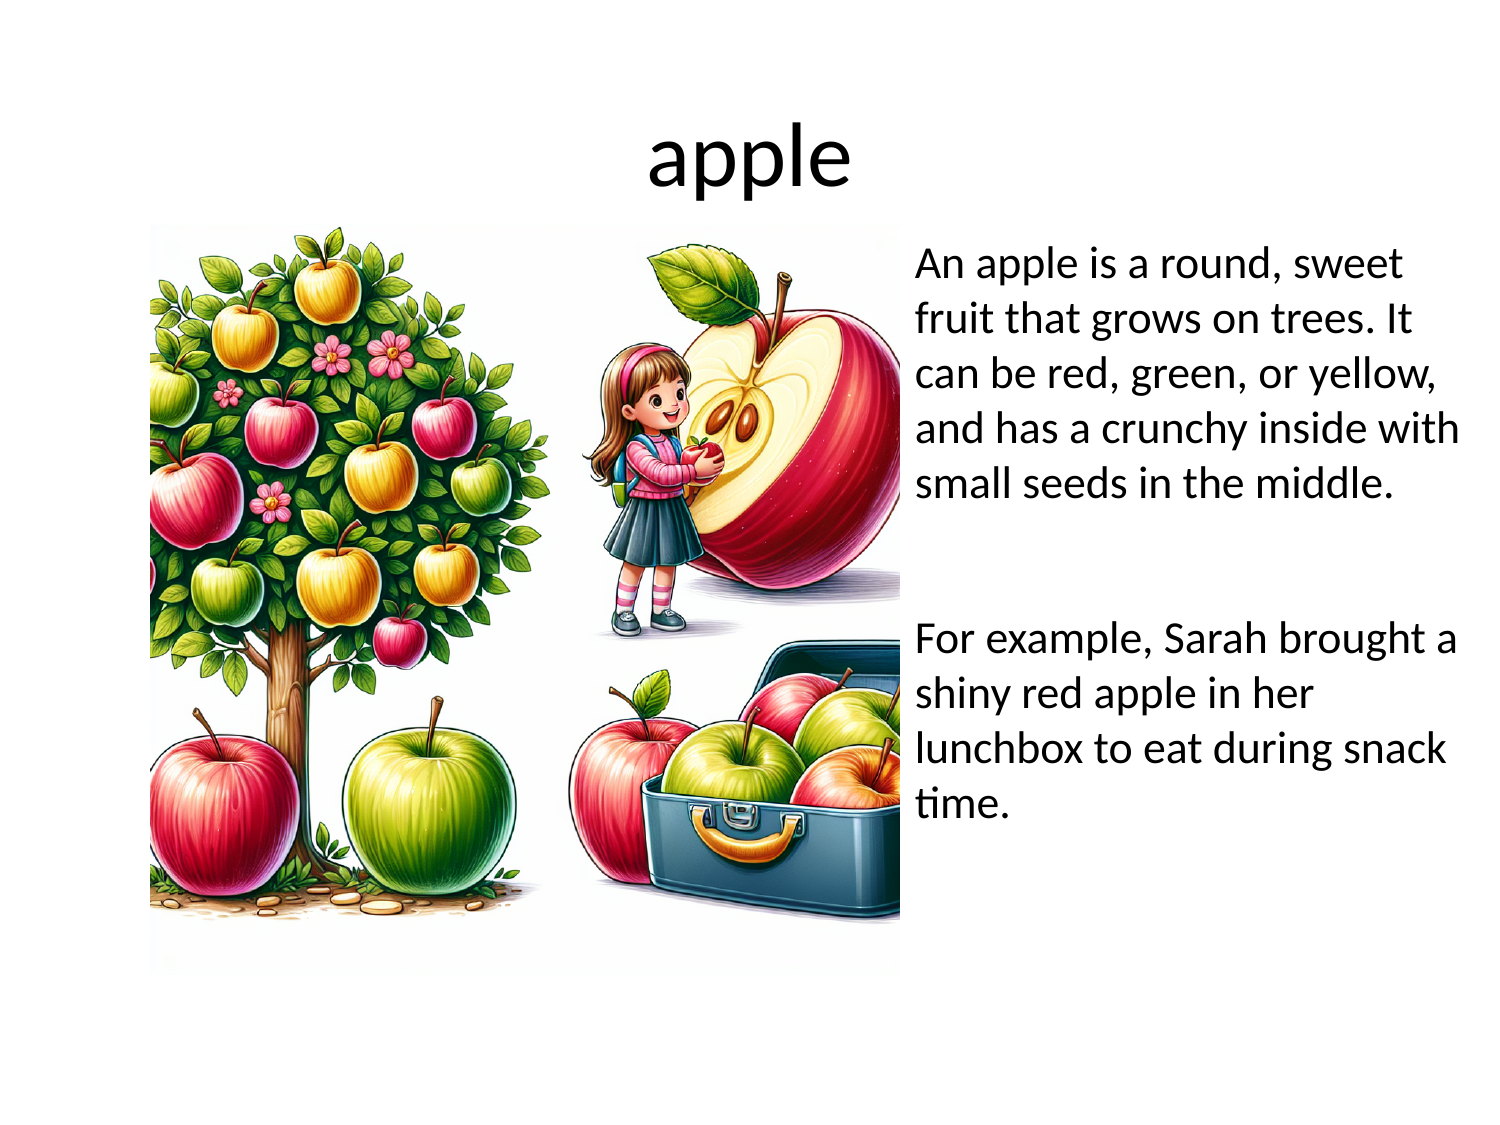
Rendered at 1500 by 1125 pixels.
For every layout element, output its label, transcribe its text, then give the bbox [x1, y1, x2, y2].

text_box For example, Sarah brought a shiny red apple in her lunchbox to eat during snack time. [904, 599, 1500, 835]
text_box An apple is a round, sweet fruit that grows on trees. It can be red, green, or yellow, and has a crunchy inside with small seeds in the middle. [901, 224, 1500, 515]
title apple [150, 75, 1350, 224]
picture [149, 224, 901, 976]
